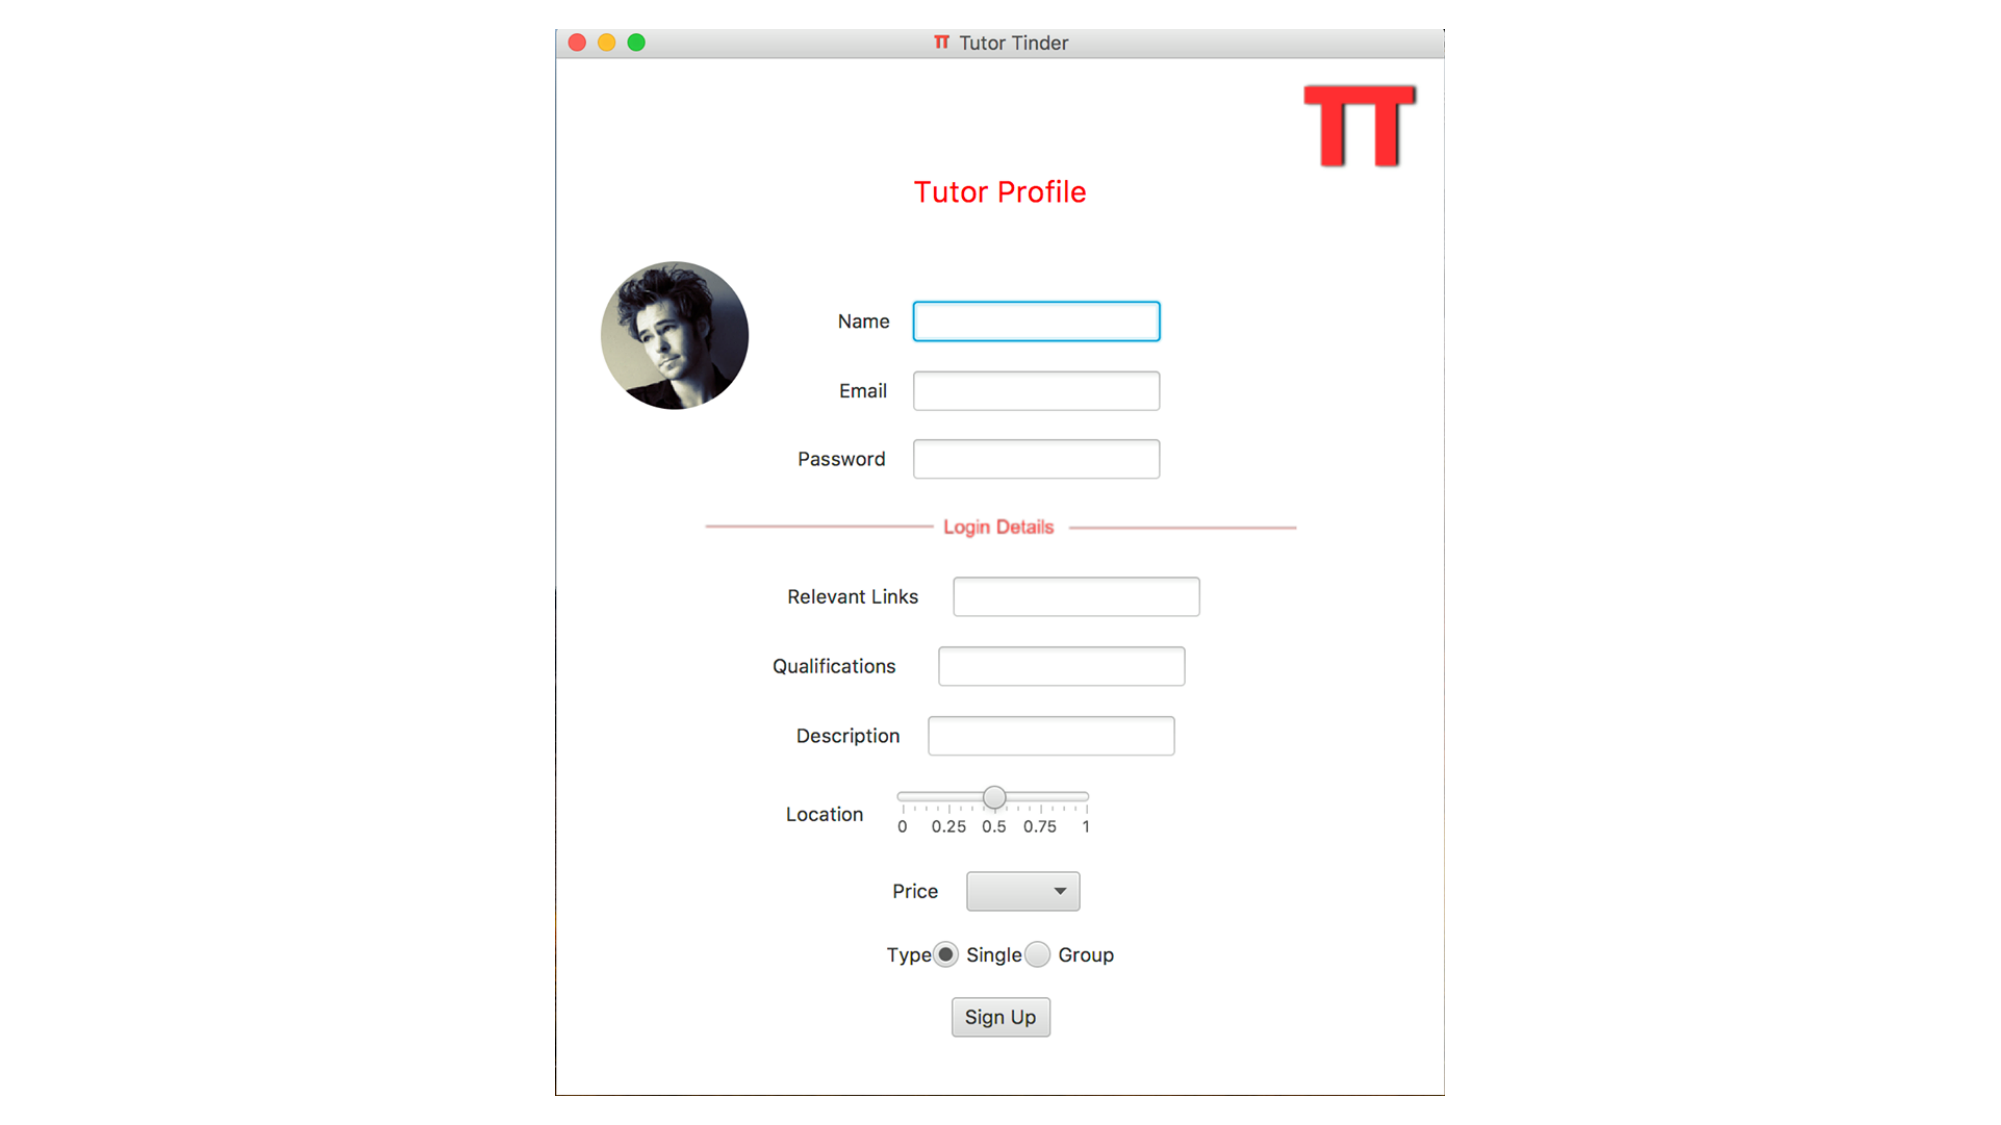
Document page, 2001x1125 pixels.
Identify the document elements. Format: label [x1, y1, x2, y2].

picture [554, 28, 1445, 1096]
